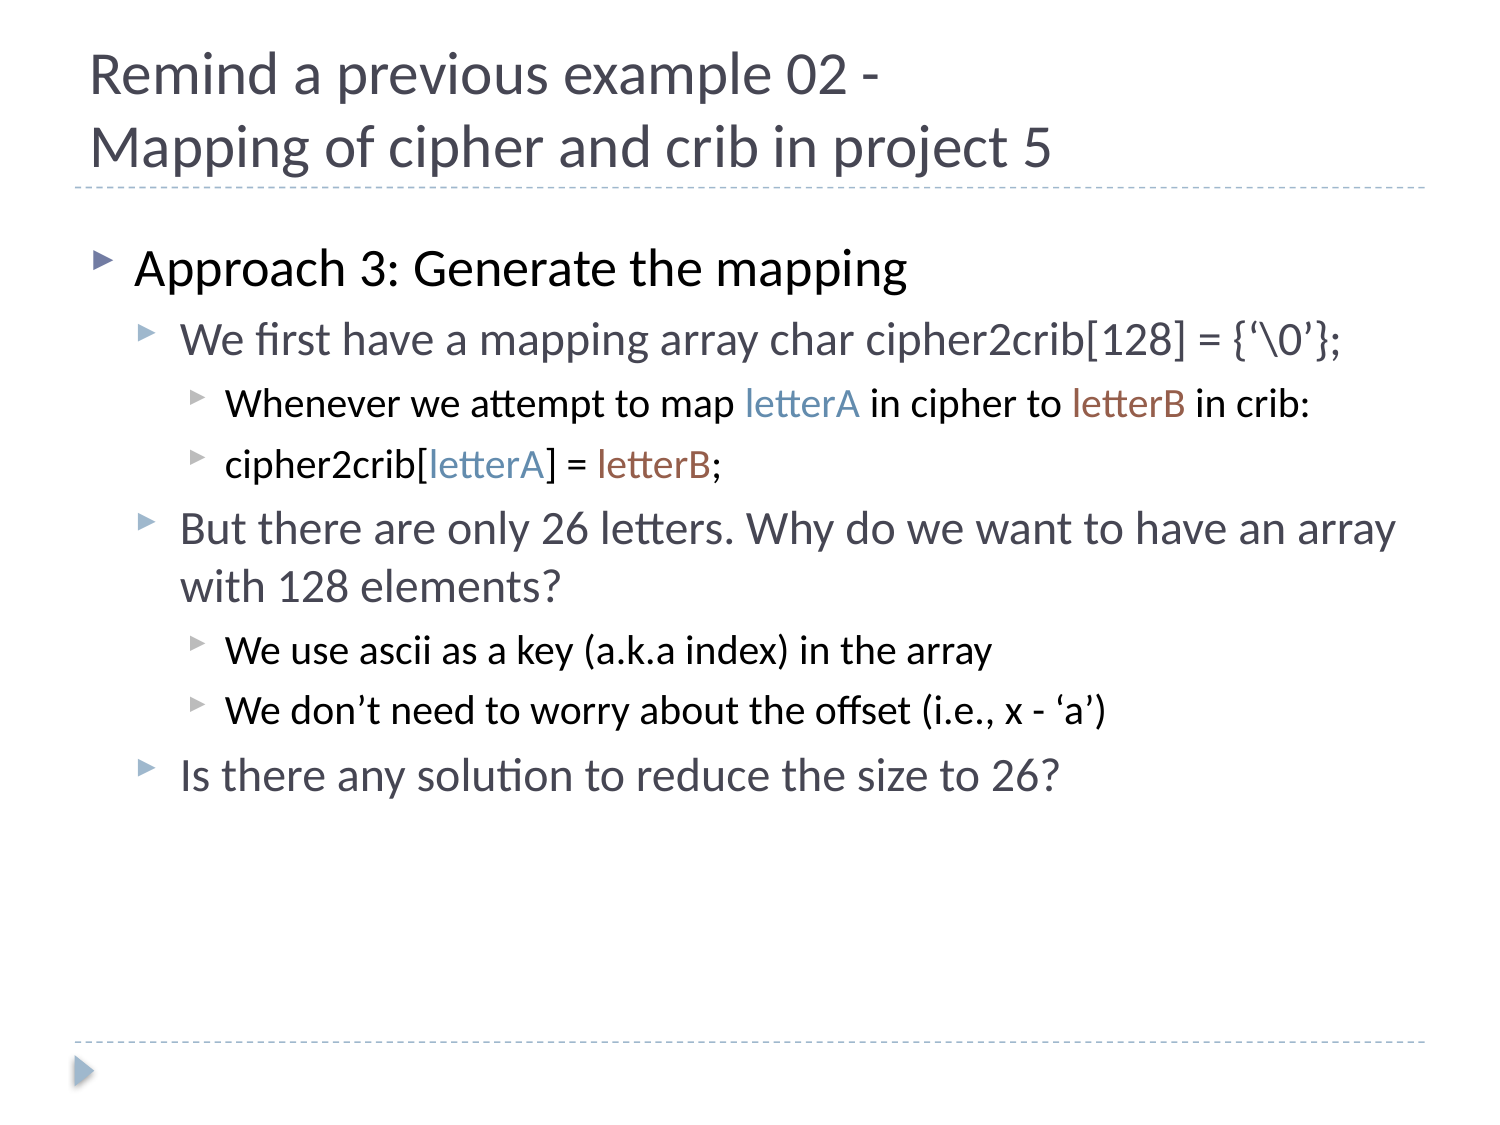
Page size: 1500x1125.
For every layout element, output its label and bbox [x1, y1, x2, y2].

text_box [75, 224, 1450, 938]
title [75, 24, 1425, 188]
